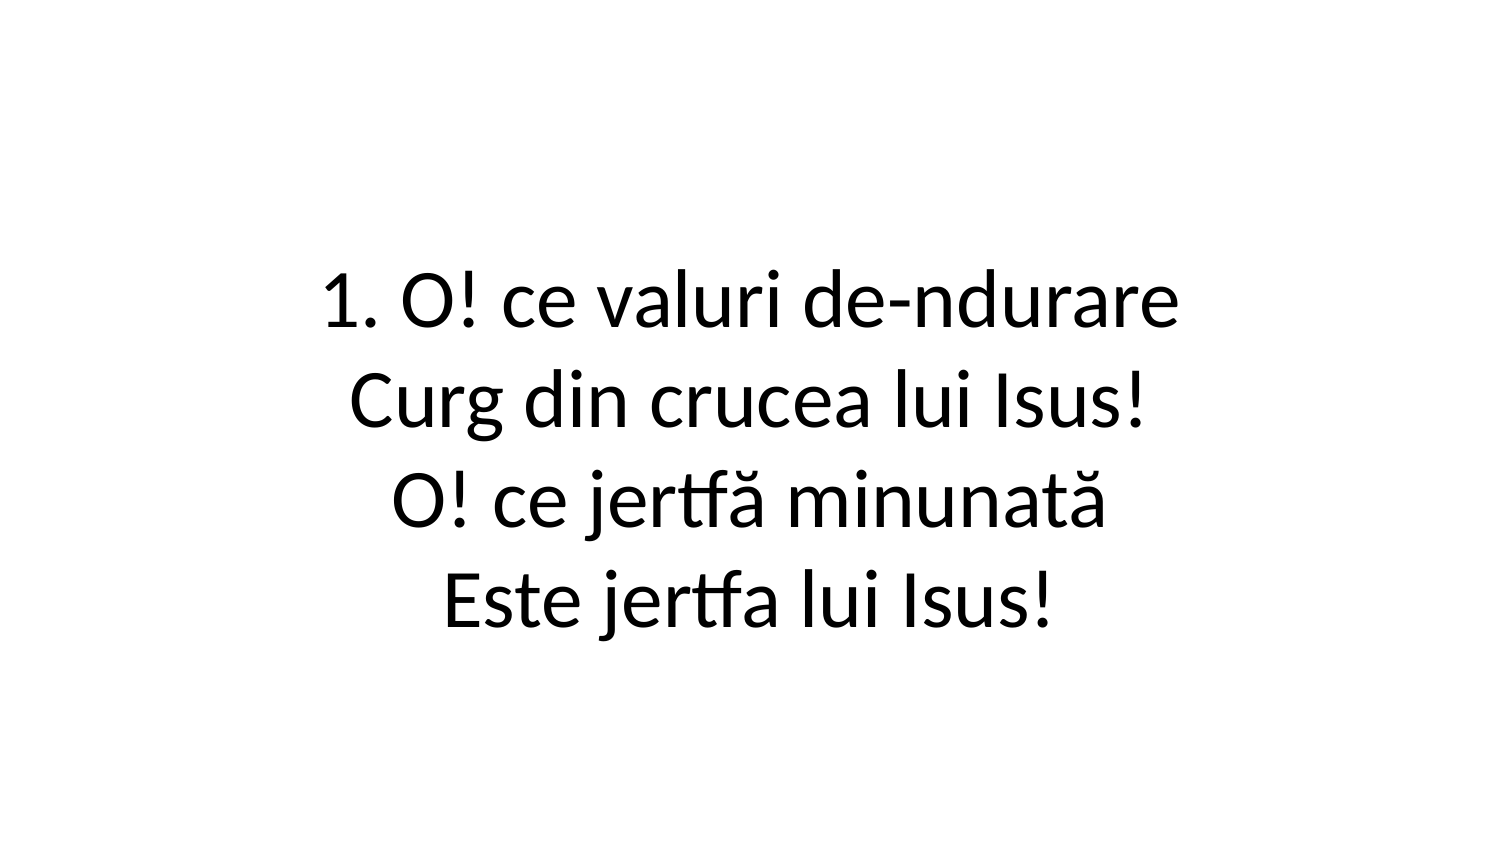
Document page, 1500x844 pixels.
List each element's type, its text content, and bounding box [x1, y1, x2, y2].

text_box 1. O! ce valuri de-ndurare Curg din crucea lui Isus! O! ce jertfă minunată Este jertfa lui Isus! [303, 192, 1197, 652]
